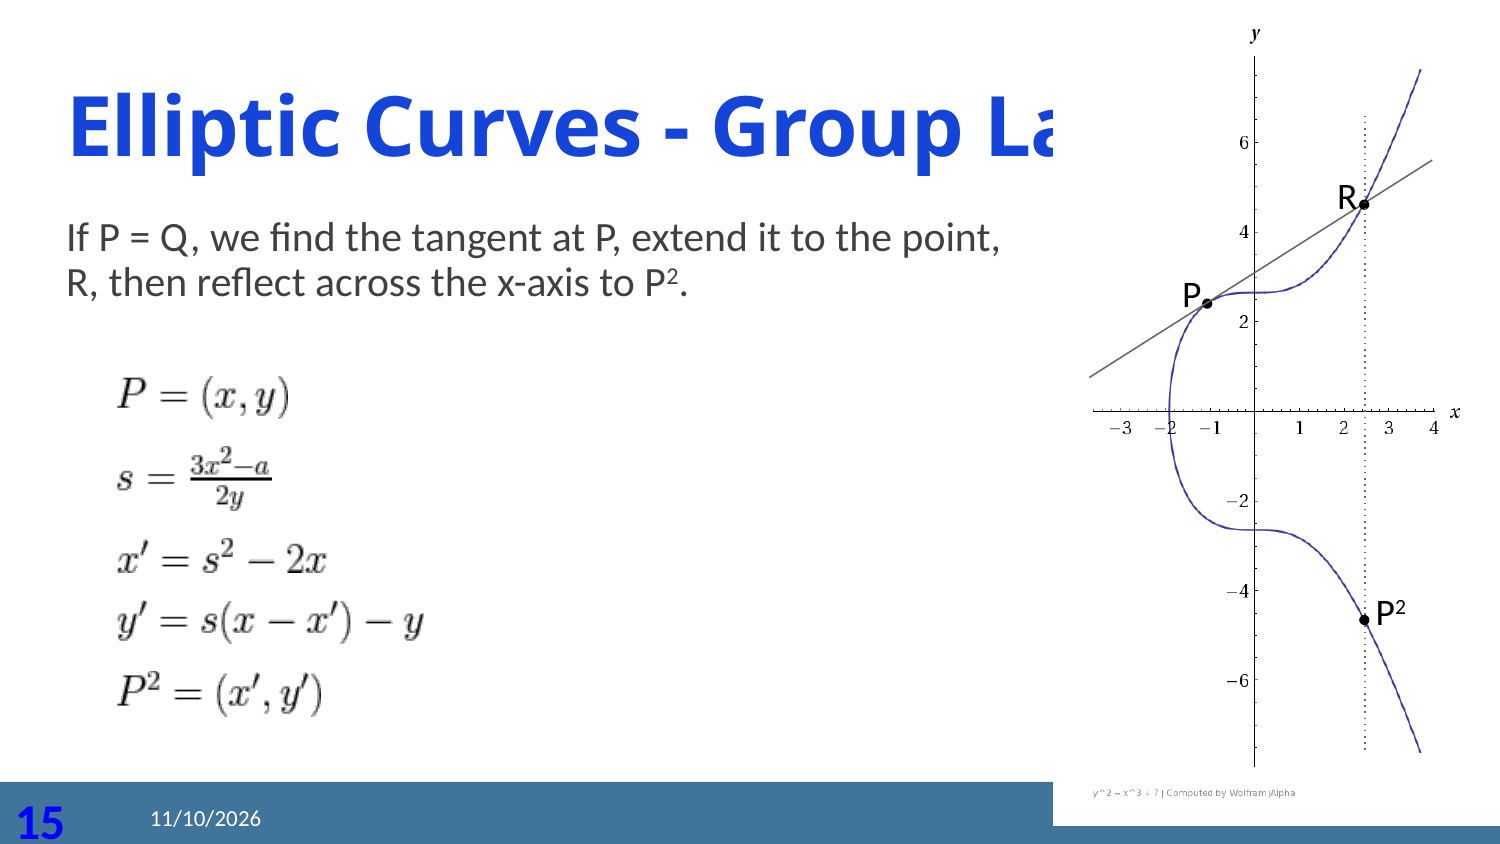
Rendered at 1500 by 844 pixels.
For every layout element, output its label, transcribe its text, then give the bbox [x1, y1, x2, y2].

title Elliptic Curves - Group Law [51, 51, 1049, 189]
picture [116, 599, 424, 645]
picture [116, 374, 288, 420]
picture [1052, 0, 1500, 826]
picture [116, 670, 321, 718]
picture [116, 446, 273, 512]
list If P = Q, we find the tangent at P, extend it to the point, R, then reflect across the x-axis to P2. [51, 200, 1049, 308]
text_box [1088, 159, 1361, 378]
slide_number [134, 794, 440, 840]
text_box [1375, 159, 1433, 378]
picture [116, 537, 328, 573]
